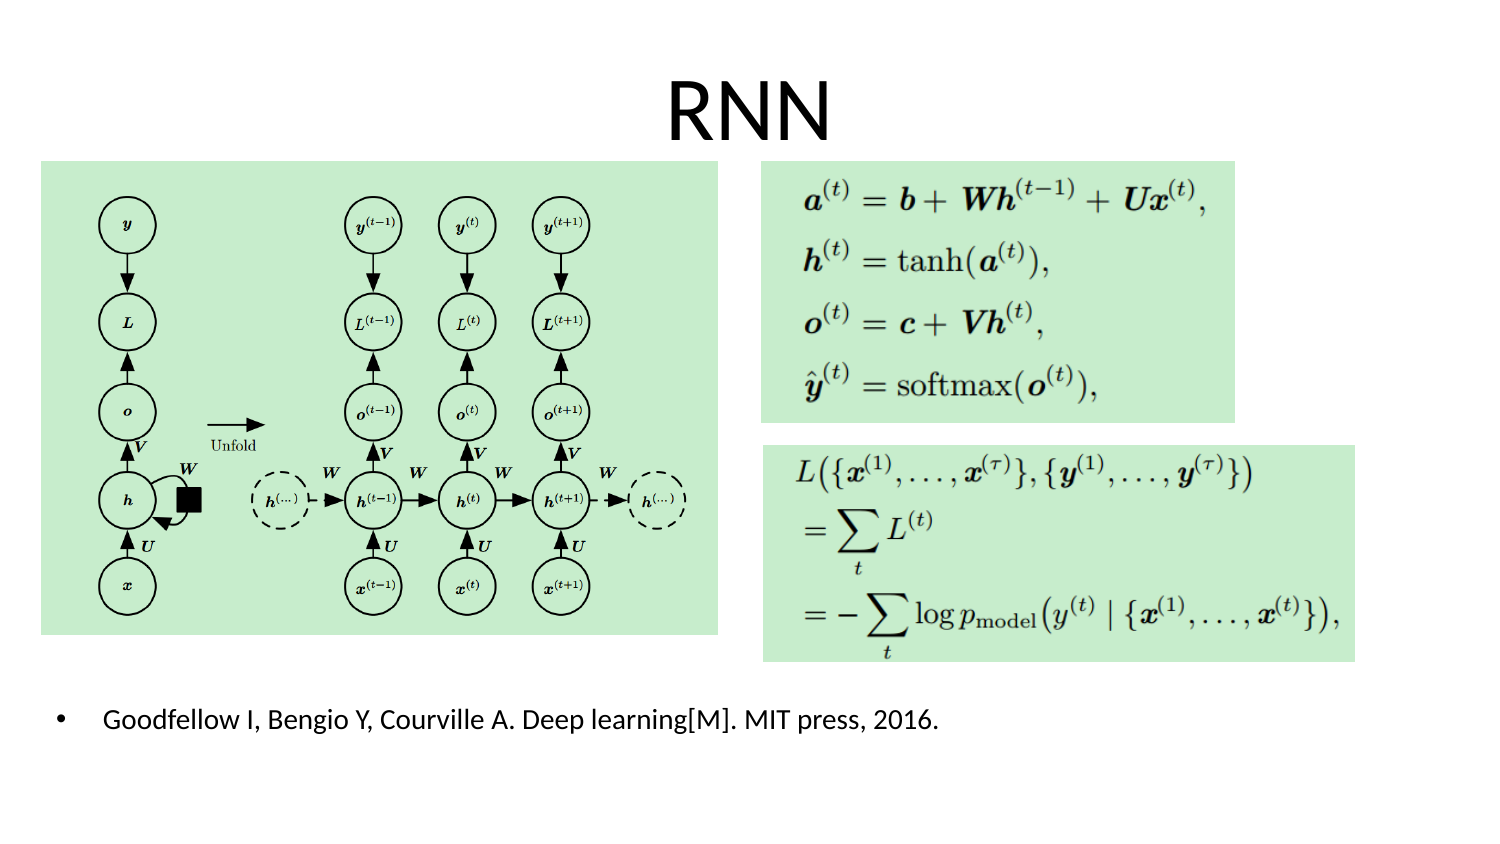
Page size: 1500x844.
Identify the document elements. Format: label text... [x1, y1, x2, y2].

text_box Goodfellow I, Bengio Y, Courville A. Deep learning[M]. MIT press, 2016. [41, 693, 1424, 744]
picture [761, 161, 1235, 423]
title RNN [75, 33, 1425, 175]
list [40, 161, 718, 635]
picture [763, 445, 1355, 662]
